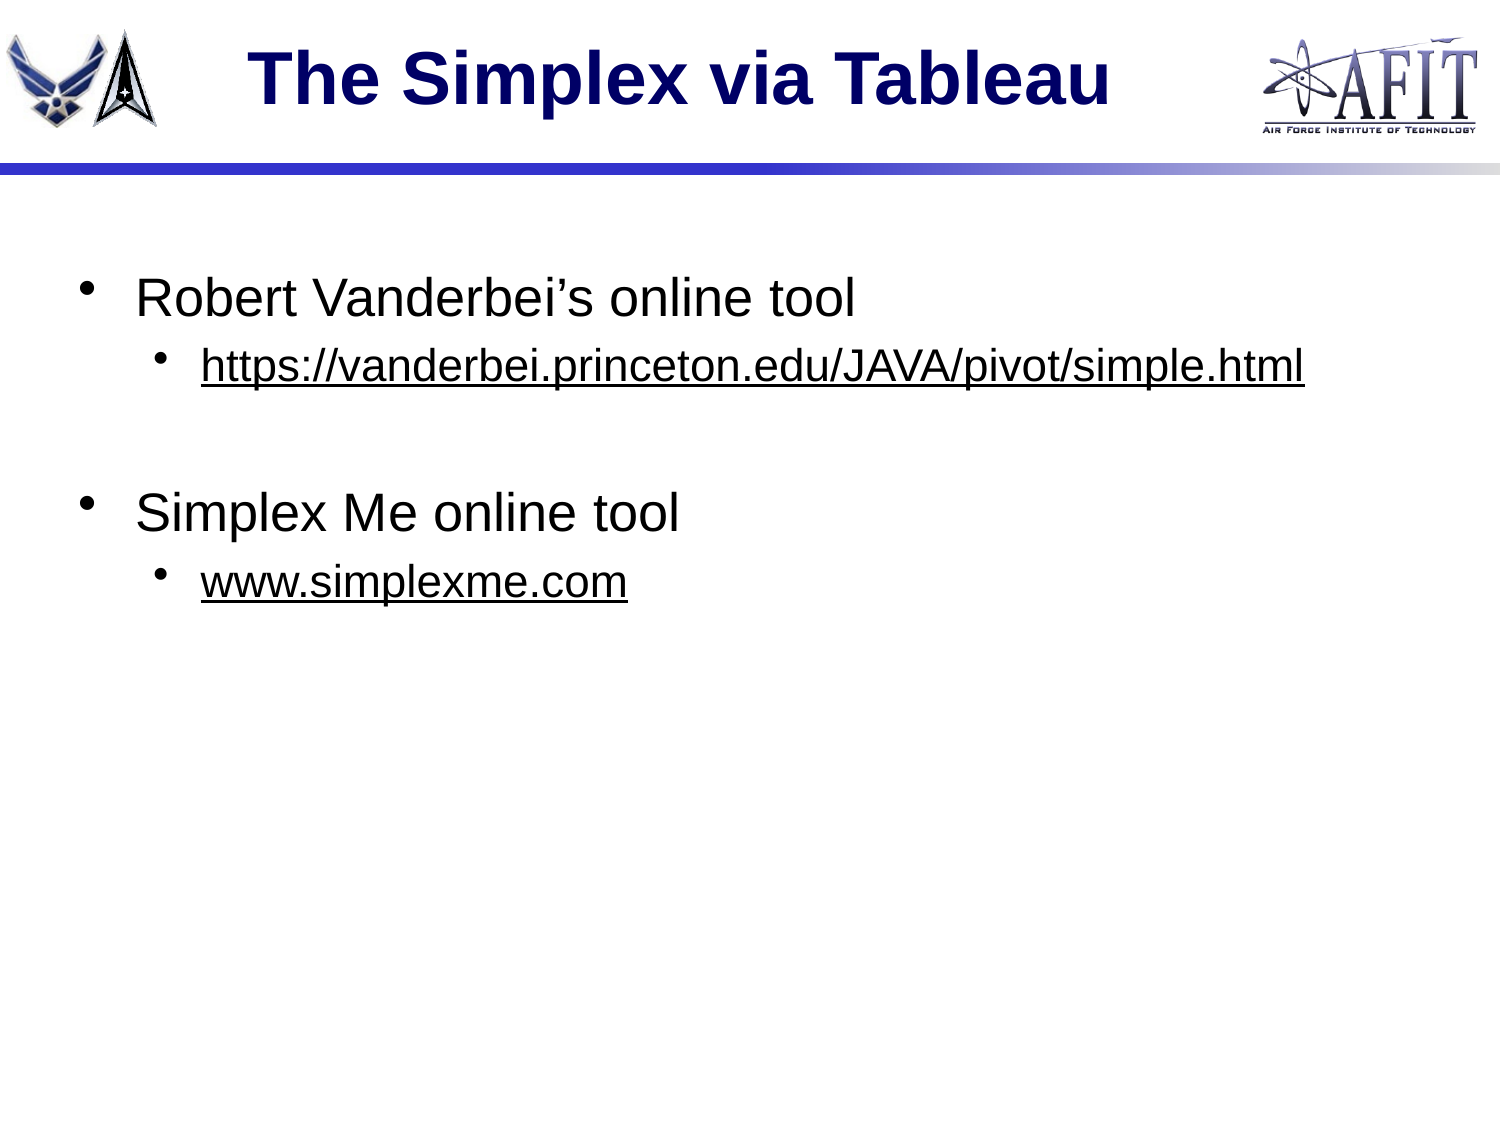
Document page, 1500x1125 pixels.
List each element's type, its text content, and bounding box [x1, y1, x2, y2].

title The Simplex via Tableau [128, 0, 1233, 169]
list Robert Vanderbei’s online tool https://vanderbei.princeton.edu/JAVA/pivot/simple.html Simplex Me online tool www.simplexme.com [63, 254, 1414, 930]
picture [6, 29, 128, 128]
